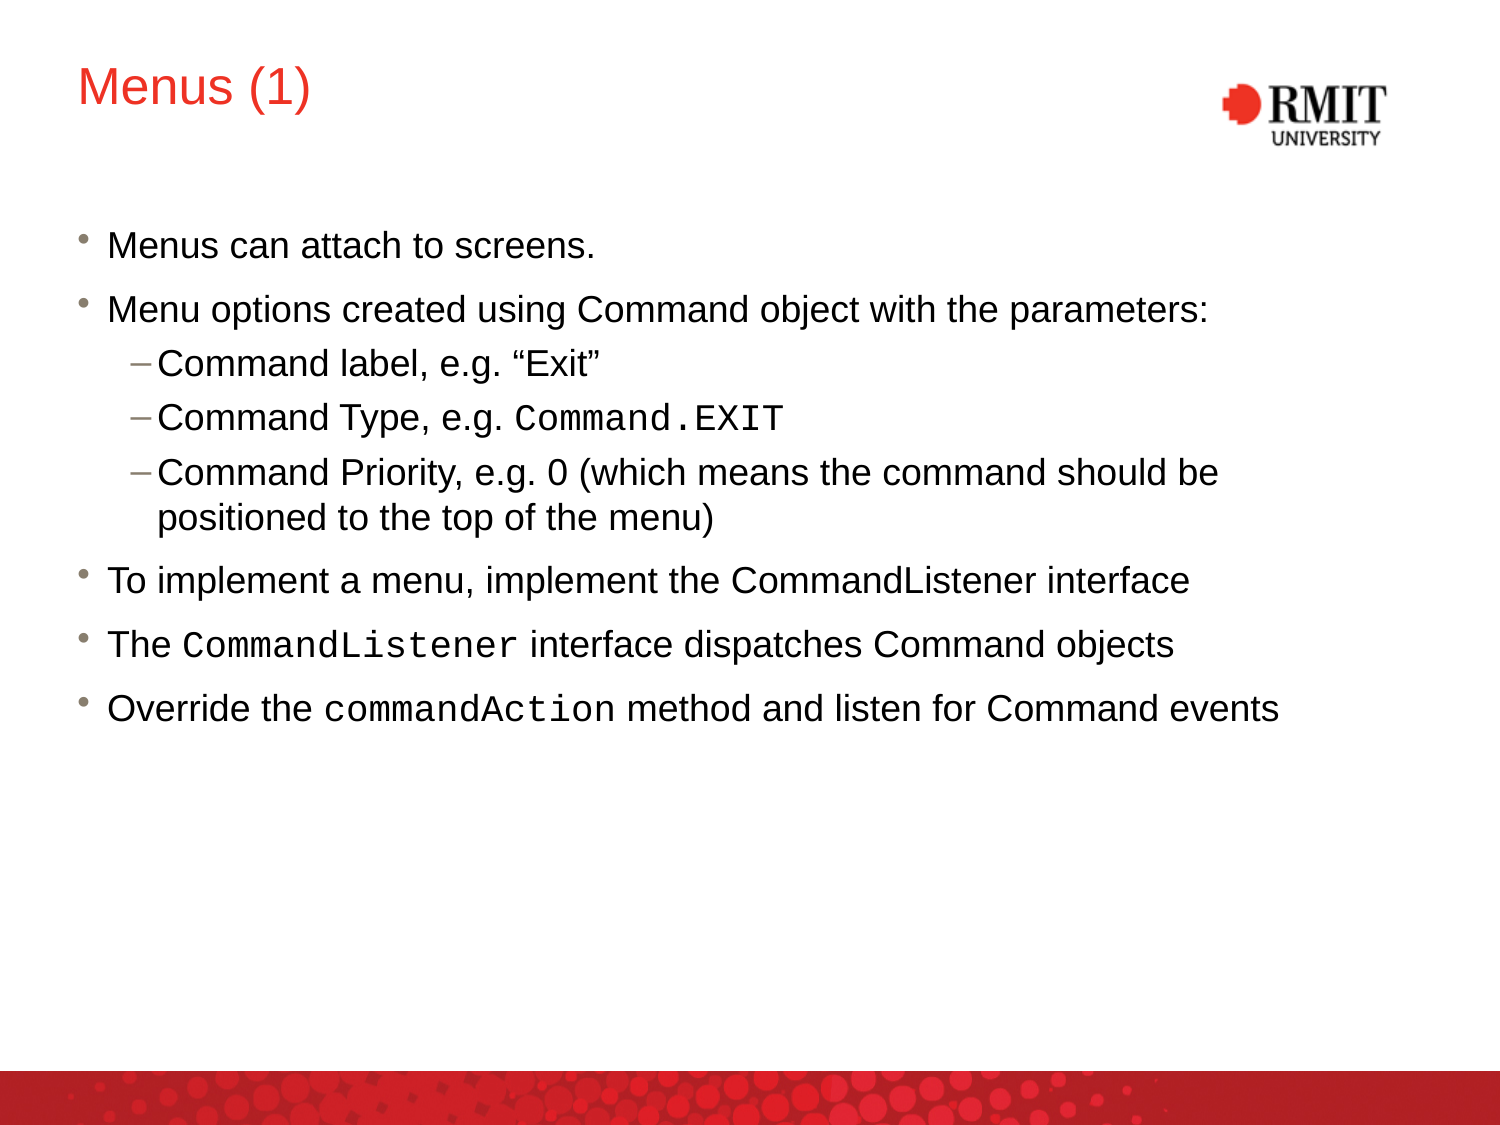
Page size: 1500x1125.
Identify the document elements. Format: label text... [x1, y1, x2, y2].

picture [0, 1071, 1500, 1125]
list Menus can attach to screens. Menu options created using Command object with the parameters: Command label, e.g. “Exit” Command Type, e.g. Command.EXIT Command Priority, e.g. 0 (which means the command should be positioned to the top of the menu) To implement a menu, implement the CommandListener interface The CommandListener interface dispatches Command objects Override the commandAction method and listen for Command events [62, 213, 1413, 1012]
title Menus (1) [62, 45, 1413, 197]
